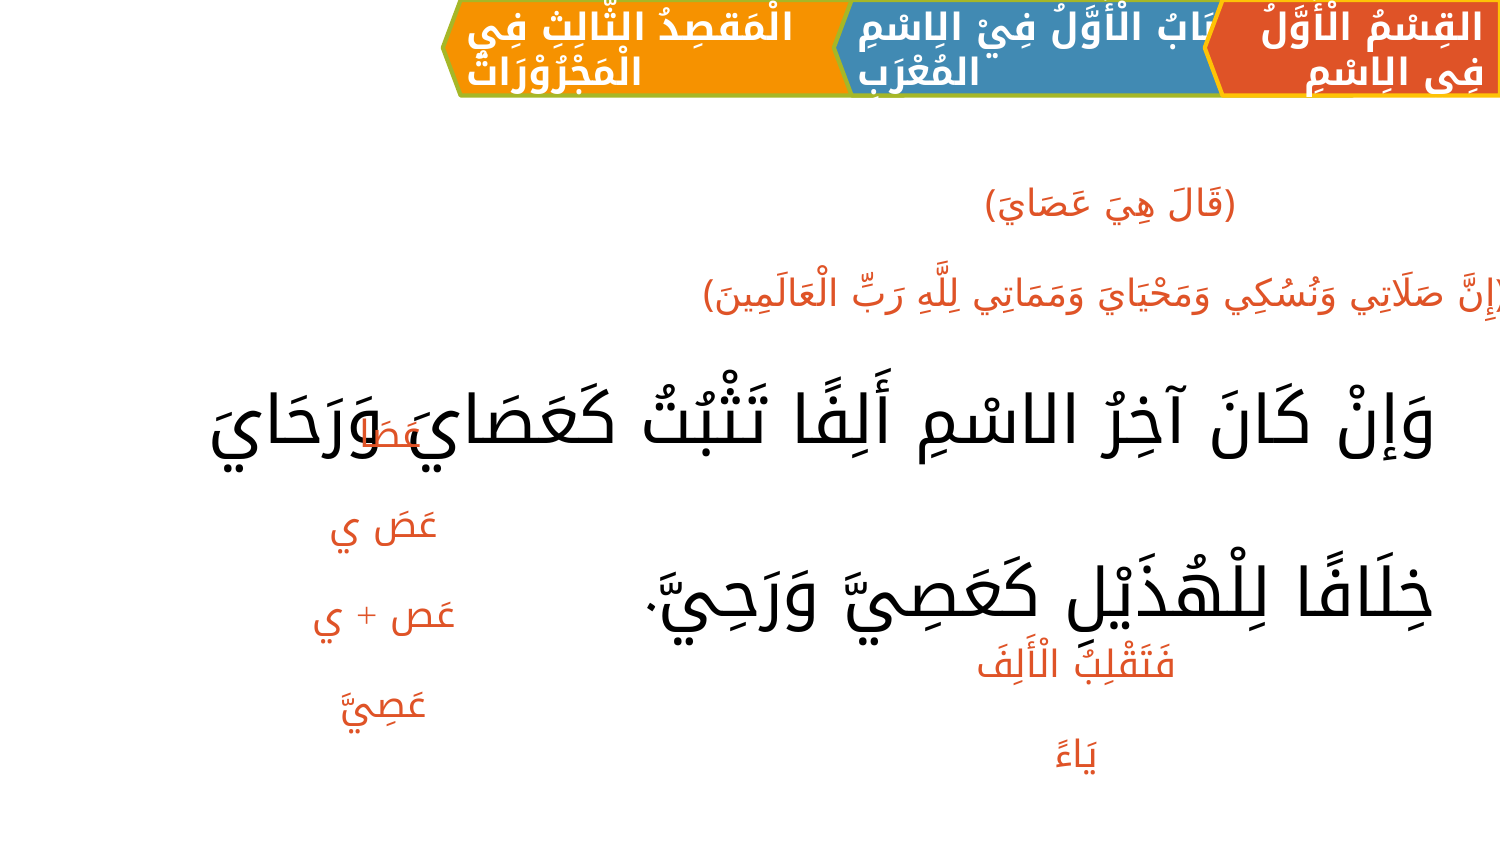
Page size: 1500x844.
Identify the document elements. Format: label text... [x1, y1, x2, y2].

text_box القِسْمُ الْأَوَّلُ فِي الِاسْمِ [1202, 0, 1500, 98]
text_box فَتَقْلِبُ الْأَلِفَ يَاءً [947, 587, 1205, 782]
text_box اَلبَابُ الْأَوَّلُ فِيْ الِاسْمِ المُعْرَبِ [831, 0, 1221, 98]
list وَإنْ كَانَ آخِرُ الاسْمِ أَلِفًا تَثْبُتُ كَعَصَايَ وَرَحَايَ خِلَافًا لِلْهُذَيْلِ كَعَصِيَّ وَرَحِيَّ. [29, 102, 1471, 824]
text_box عَصَا عَصَ ي عَص + ي عَصِيَّ [194, 358, 573, 733]
text_box ﴿قَالَ هِيَ عَصَايَ﴾ ﴿إِنَّ صَلَاتِي وَنُسُكِي وَمَحْيَايَ وَمَمَاتِي لِلَّهِ رَبِّ الْعَالَمِينَ﴾ [688, 126, 1500, 322]
text_box الْمَقصِدُ الثَّالِثِ فِي الْمَجْرُوْرَاتُ [440, 0, 850, 98]
